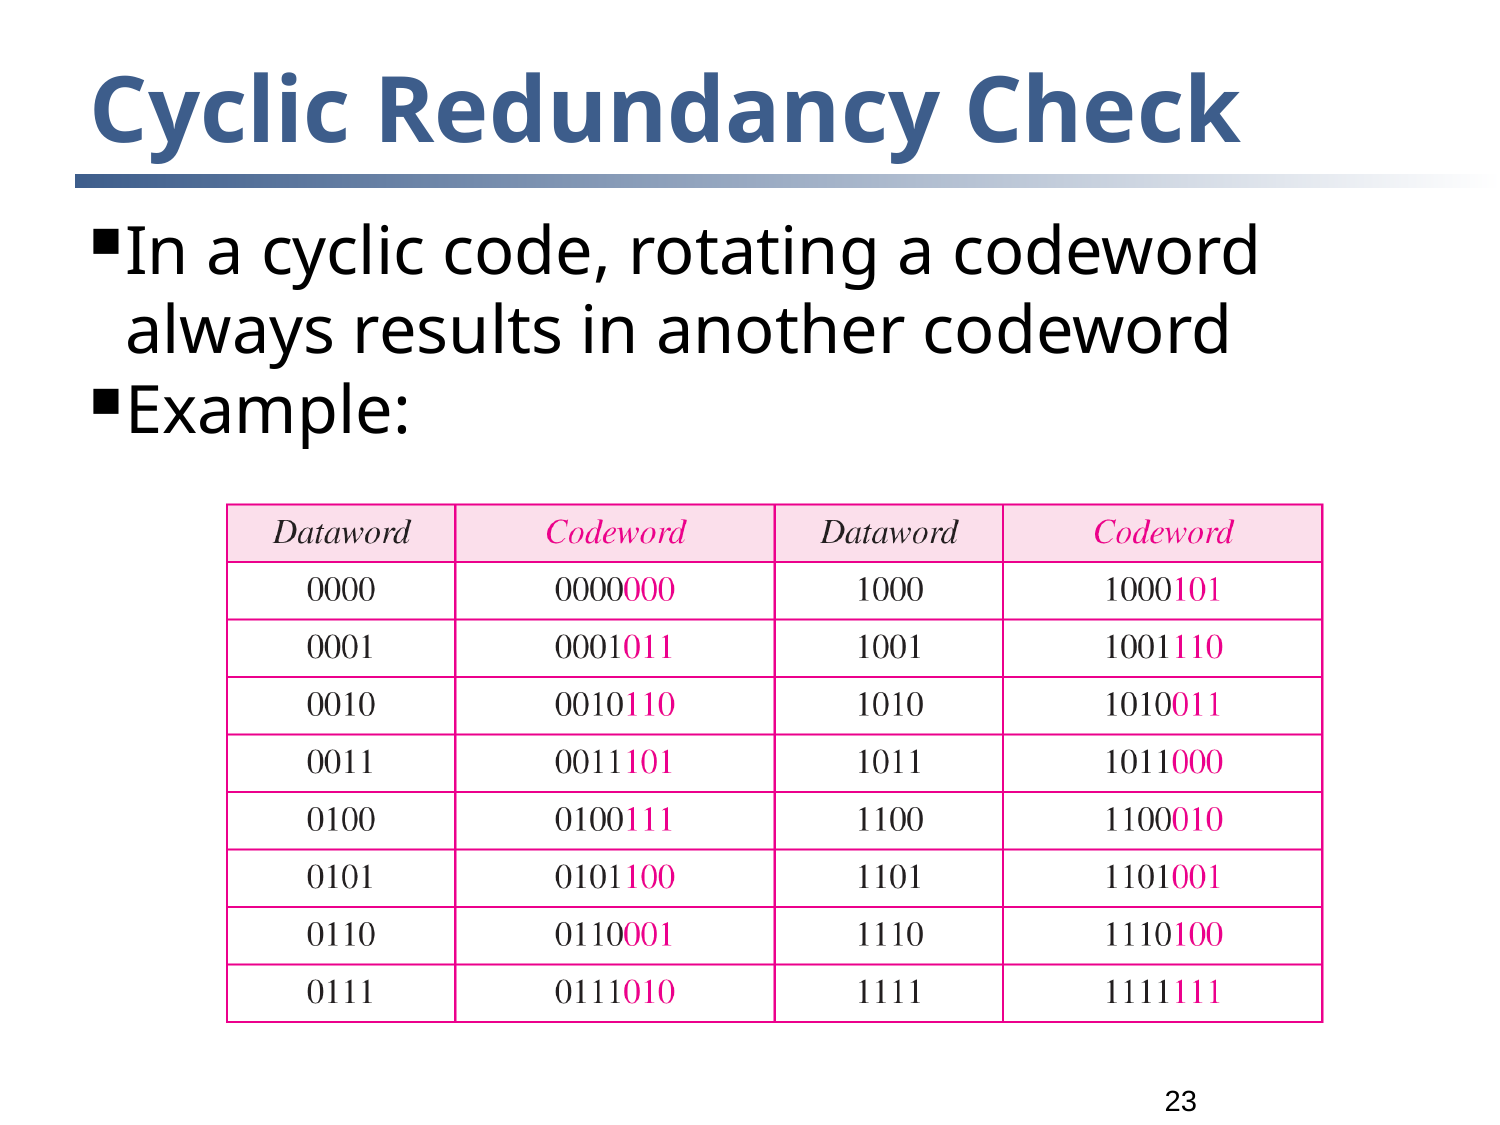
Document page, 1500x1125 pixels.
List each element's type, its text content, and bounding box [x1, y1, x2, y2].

text_box In a cyclic code, rotating a codeword always results in another codeword Example: [75, 200, 1425, 1013]
text_box <number> [1149, 1046, 1500, 1125]
picture [199, 487, 1350, 1052]
text_box Cyclic Redundancy Check [75, 24, 1425, 188]
